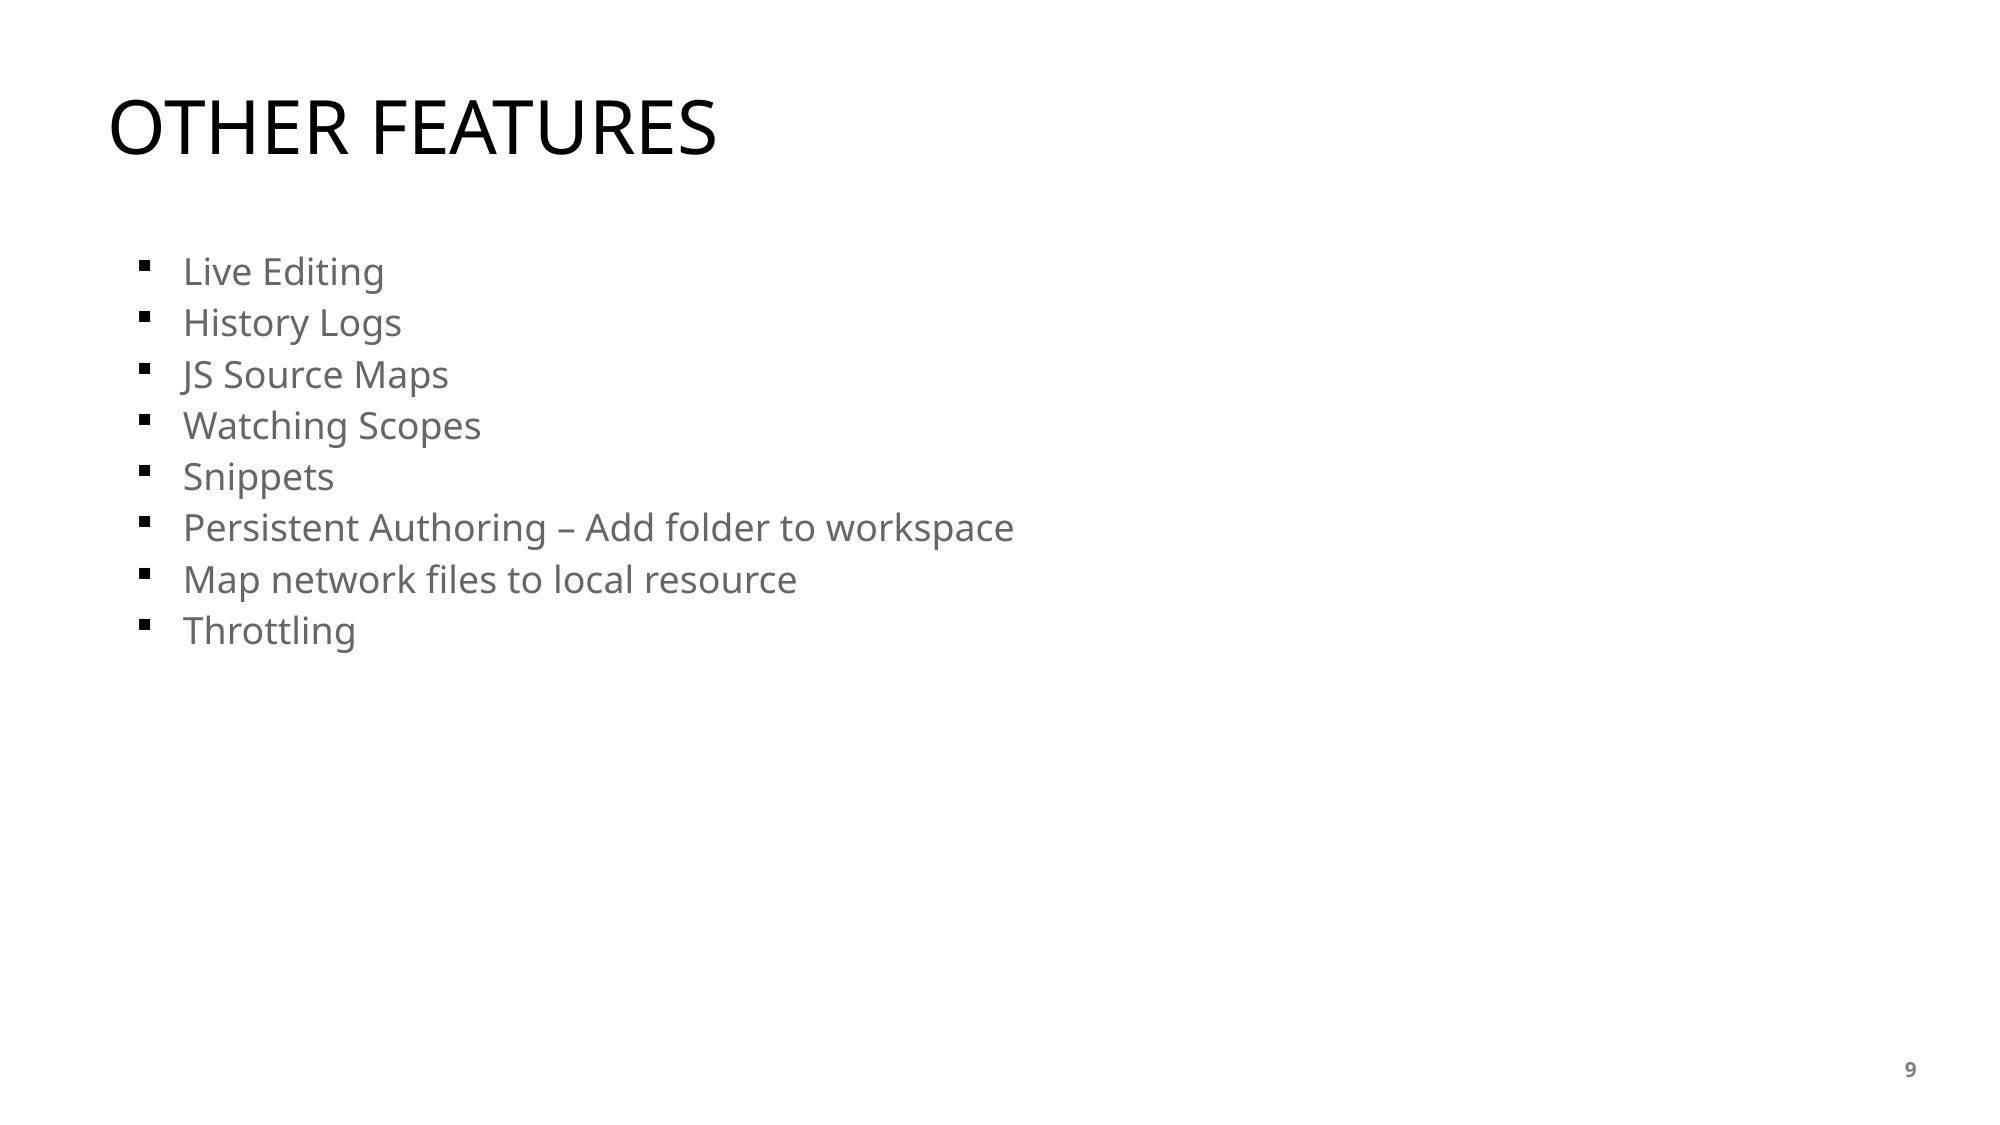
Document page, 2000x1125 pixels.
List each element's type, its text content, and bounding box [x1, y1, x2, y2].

title OTHER FEATURES [107, 89, 1908, 176]
text_box Live Editing History Logs JS Source Maps Watching Scopes Snippets Persistent Authoring – Add folder to workspace Map network files to local resource Throttling [121, 240, 1837, 1004]
